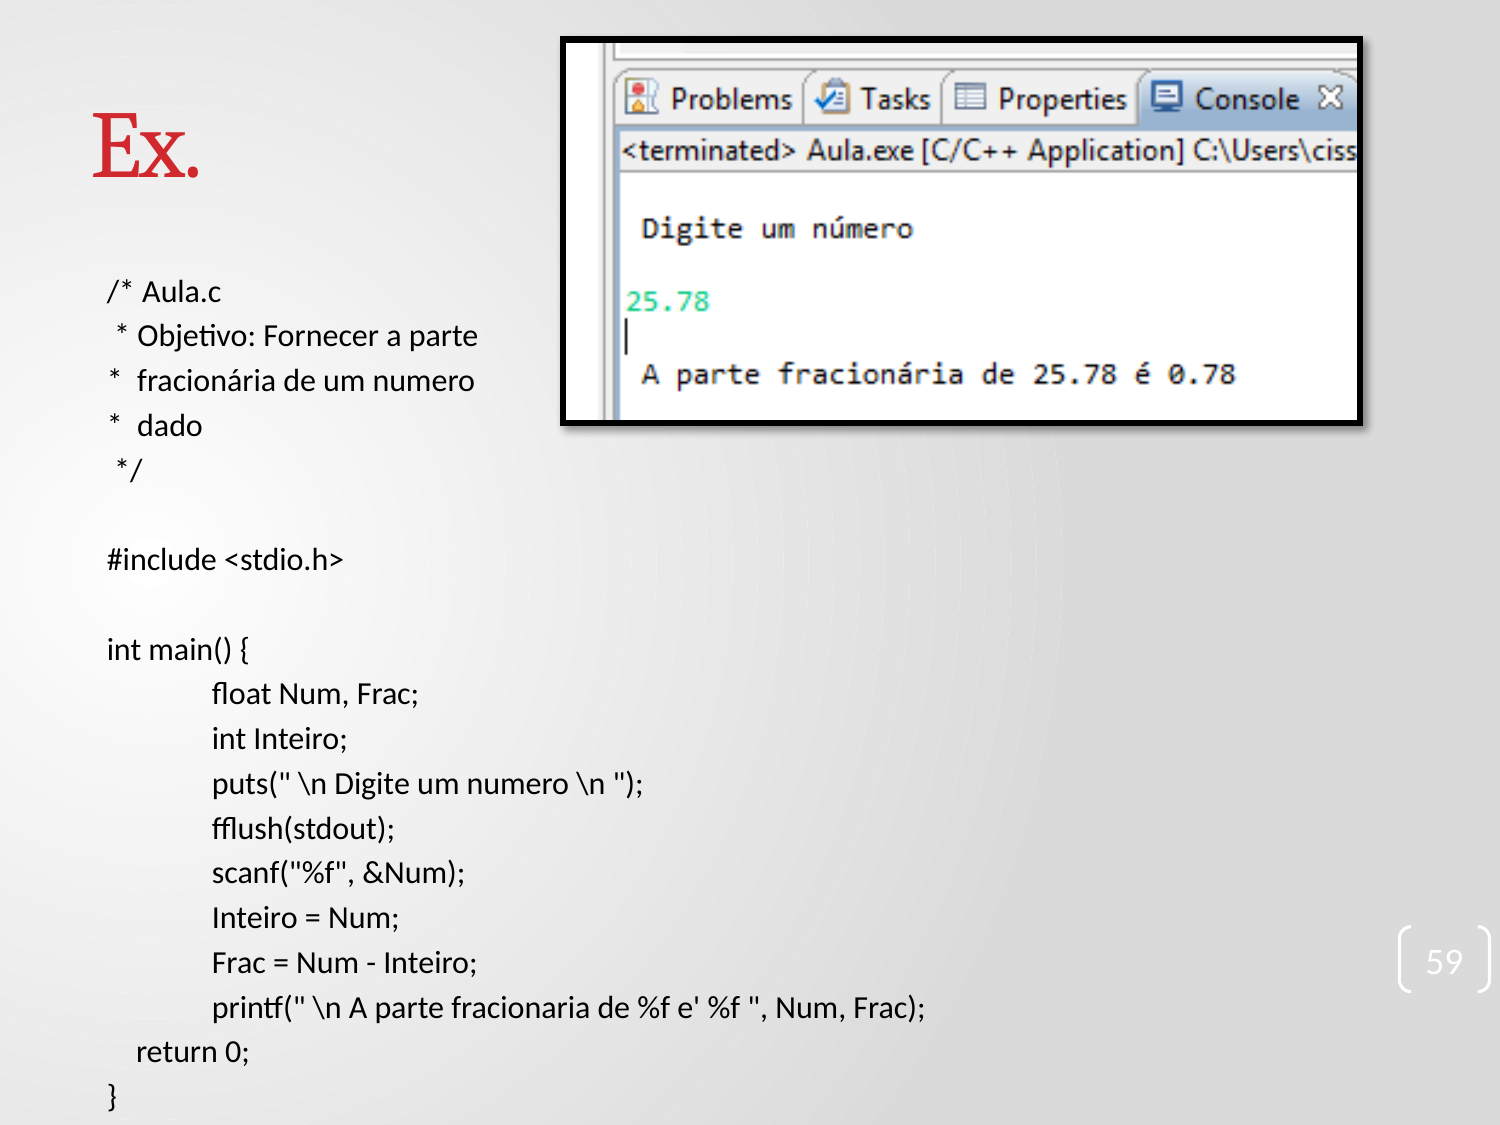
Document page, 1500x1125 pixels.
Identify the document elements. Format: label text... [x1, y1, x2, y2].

list /* Aula.c * Objetivo: Fornecer a parte * fracionária de um numero * dado */ #include <stdio.h> int main() { float Num, Frac; int Inteiro; puts(" \n Digite um numero \n "); fflush(stdout); scanf("%f", &Num); Inteiro = Num; Frac = Num - Inteiro; printf(" \n A parte fracionaria de %f e' %f ", Num, Frac); return 0; } [75, 262, 1325, 1125]
slide_number 59 [1397, 925, 1492, 994]
picture [565, 42, 1358, 421]
title Ex. [75, 45, 558, 233]
